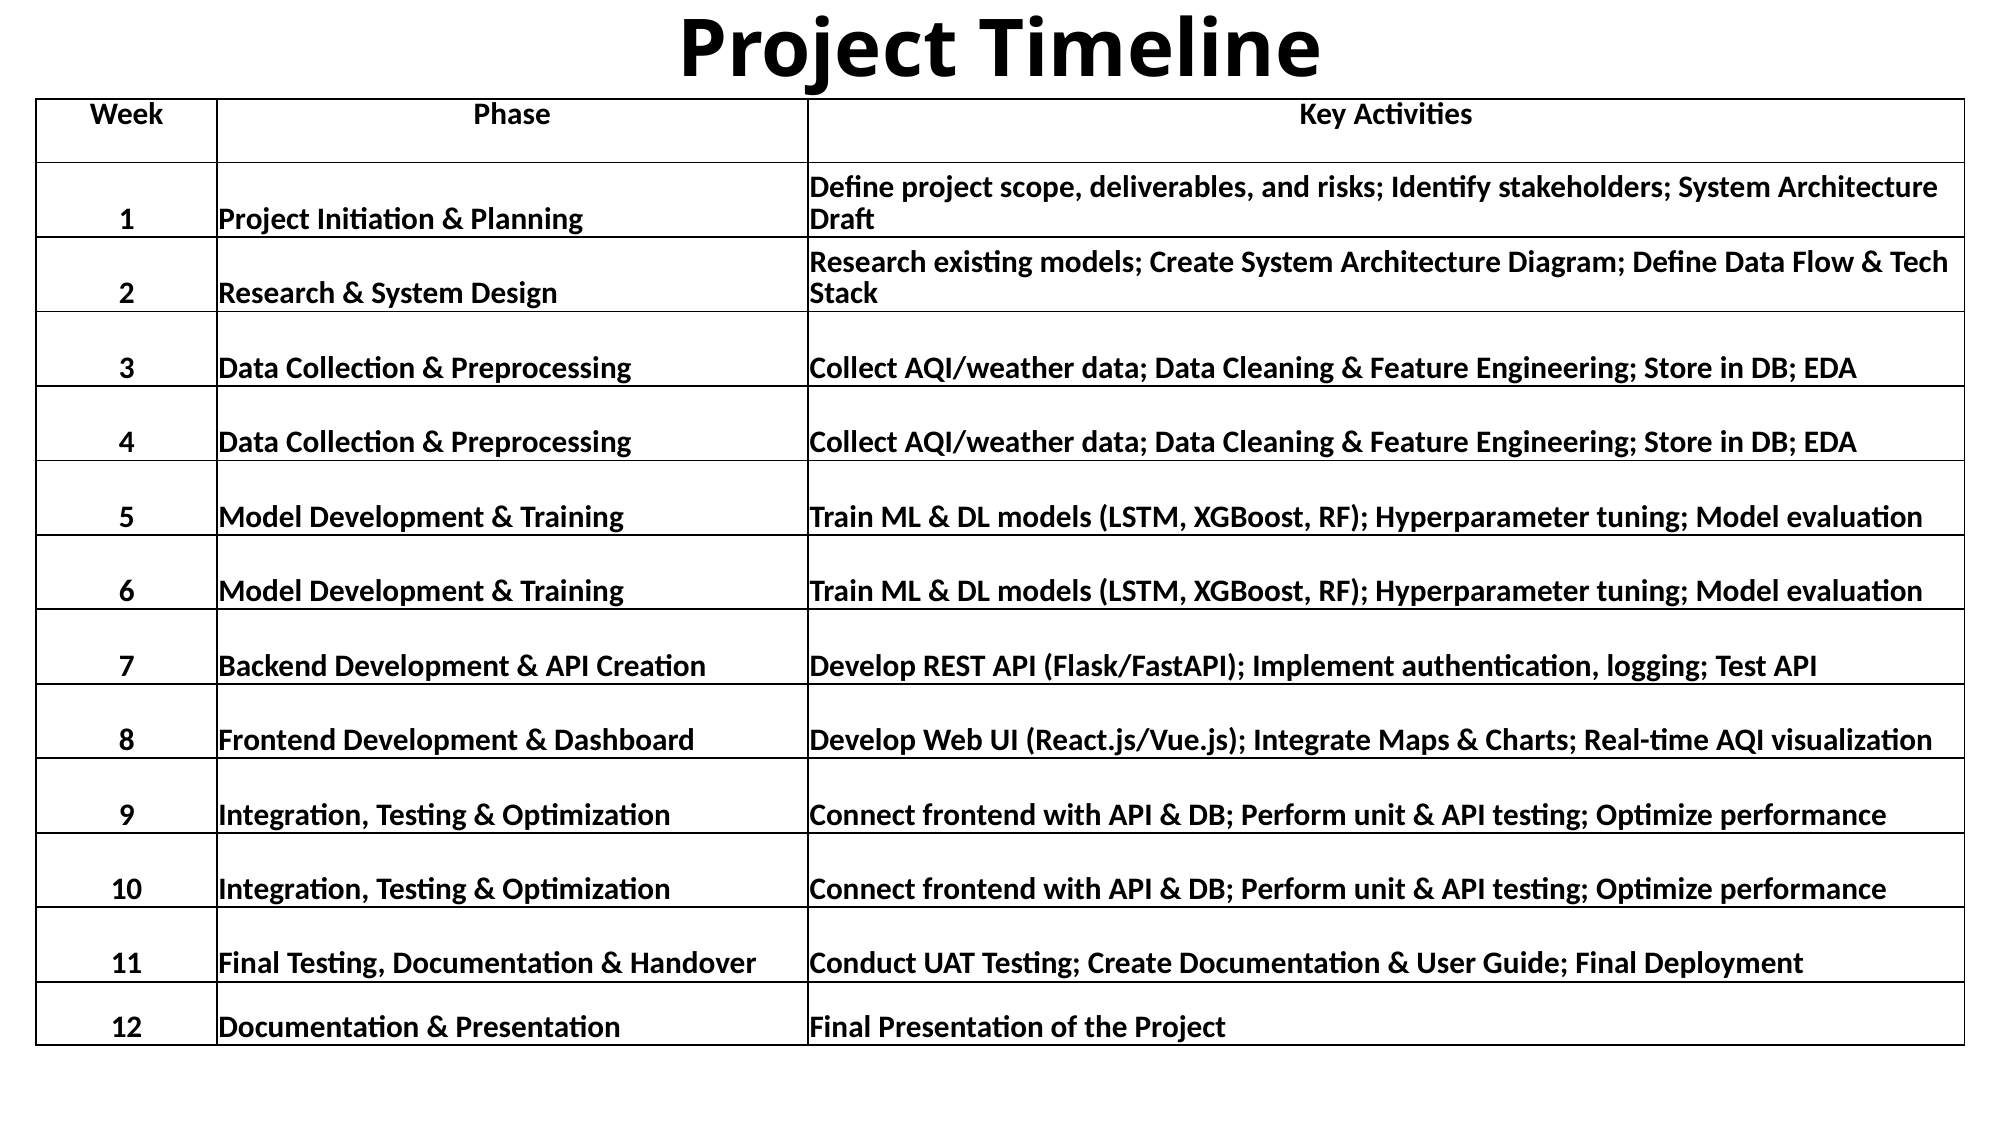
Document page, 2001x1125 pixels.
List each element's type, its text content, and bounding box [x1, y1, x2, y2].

table_cell 11 [37, 908, 216, 981]
table_cell Final Presentation of the Project [809, 983, 1964, 1044]
table_header Phase [218, 100, 807, 162]
table_cell Documentation & Presentation [218, 983, 807, 1044]
table_cell 3 [37, 312, 216, 385]
table_cell 1 [37, 163, 216, 236]
table_cell 9 [37, 759, 216, 832]
table_header Key Activities [809, 100, 1964, 162]
title Project Timeline [436, 0, 1564, 98]
table_cell 2 [37, 238, 216, 311]
table_cell Integration, Testing & Optimization [218, 834, 807, 906]
table_cell Develop Web UI (React.js/Vue.js); Integrate Maps & Charts; Real-time AQI visualization [809, 685, 1964, 757]
table_cell Conduct UAT Testing; Create Documentation & User Guide; Final Deployment [809, 908, 1964, 981]
table_cell Research & System Design [218, 238, 807, 311]
table_cell 8 [37, 685, 216, 757]
table_cell Frontend Development & Dashboard [218, 685, 807, 757]
table_cell Collect AQI/weather data; Data Cleaning & Feature Engineering; Store in DB; EDA [809, 387, 1964, 460]
table_cell Final Testing, Documentation & Handover [218, 908, 807, 981]
table_cell 10 [37, 834, 216, 906]
table_cell Integration, Testing & Optimization [218, 759, 807, 832]
table_cell 12 [37, 983, 216, 1044]
table_cell Train ML & DL models (LSTM, XGBoost, RF); Hyperparameter tuning; Model evaluation [809, 536, 1964, 608]
table_cell Data Collection & Preprocessing [218, 312, 807, 385]
table_cell Train ML & DL models (LSTM, XGBoost, RF); Hyperparameter tuning; Model evaluation [809, 461, 1964, 534]
table_cell Project Initiation & Planning [218, 163, 807, 236]
table_cell 6 [37, 536, 216, 608]
table_header Week [37, 100, 216, 162]
table_cell Connect frontend with API & DB; Perform unit & API testing; Optimize performance [809, 759, 1964, 832]
table_cell Connect frontend with API & DB; Perform unit & API testing; Optimize performance [809, 834, 1964, 906]
table_cell Collect AQI/weather data; Data Cleaning & Feature Engineering; Store in DB; EDA [809, 312, 1964, 385]
table_cell 5 [37, 461, 216, 534]
table_cell 4 [37, 387, 216, 460]
table_cell Backend Development & API Creation [218, 610, 807, 683]
table_cell Develop REST API (Flask/FastAPI); Implement authentication, logging; Test API [809, 610, 1964, 683]
table_cell Research existing models; Create System Architecture Diagram; Define Data Flow & Tech Stack [809, 238, 1964, 311]
table_cell Model Development & Training [218, 536, 807, 608]
table_cell 7 [37, 610, 216, 683]
table_cell Define project scope, deliverables, and risks; Identify stakeholders; System Architecture Draft [809, 163, 1964, 236]
table_cell Model Development & Training [218, 461, 807, 534]
table_cell Data Collection & Preprocessing [218, 387, 807, 460]
